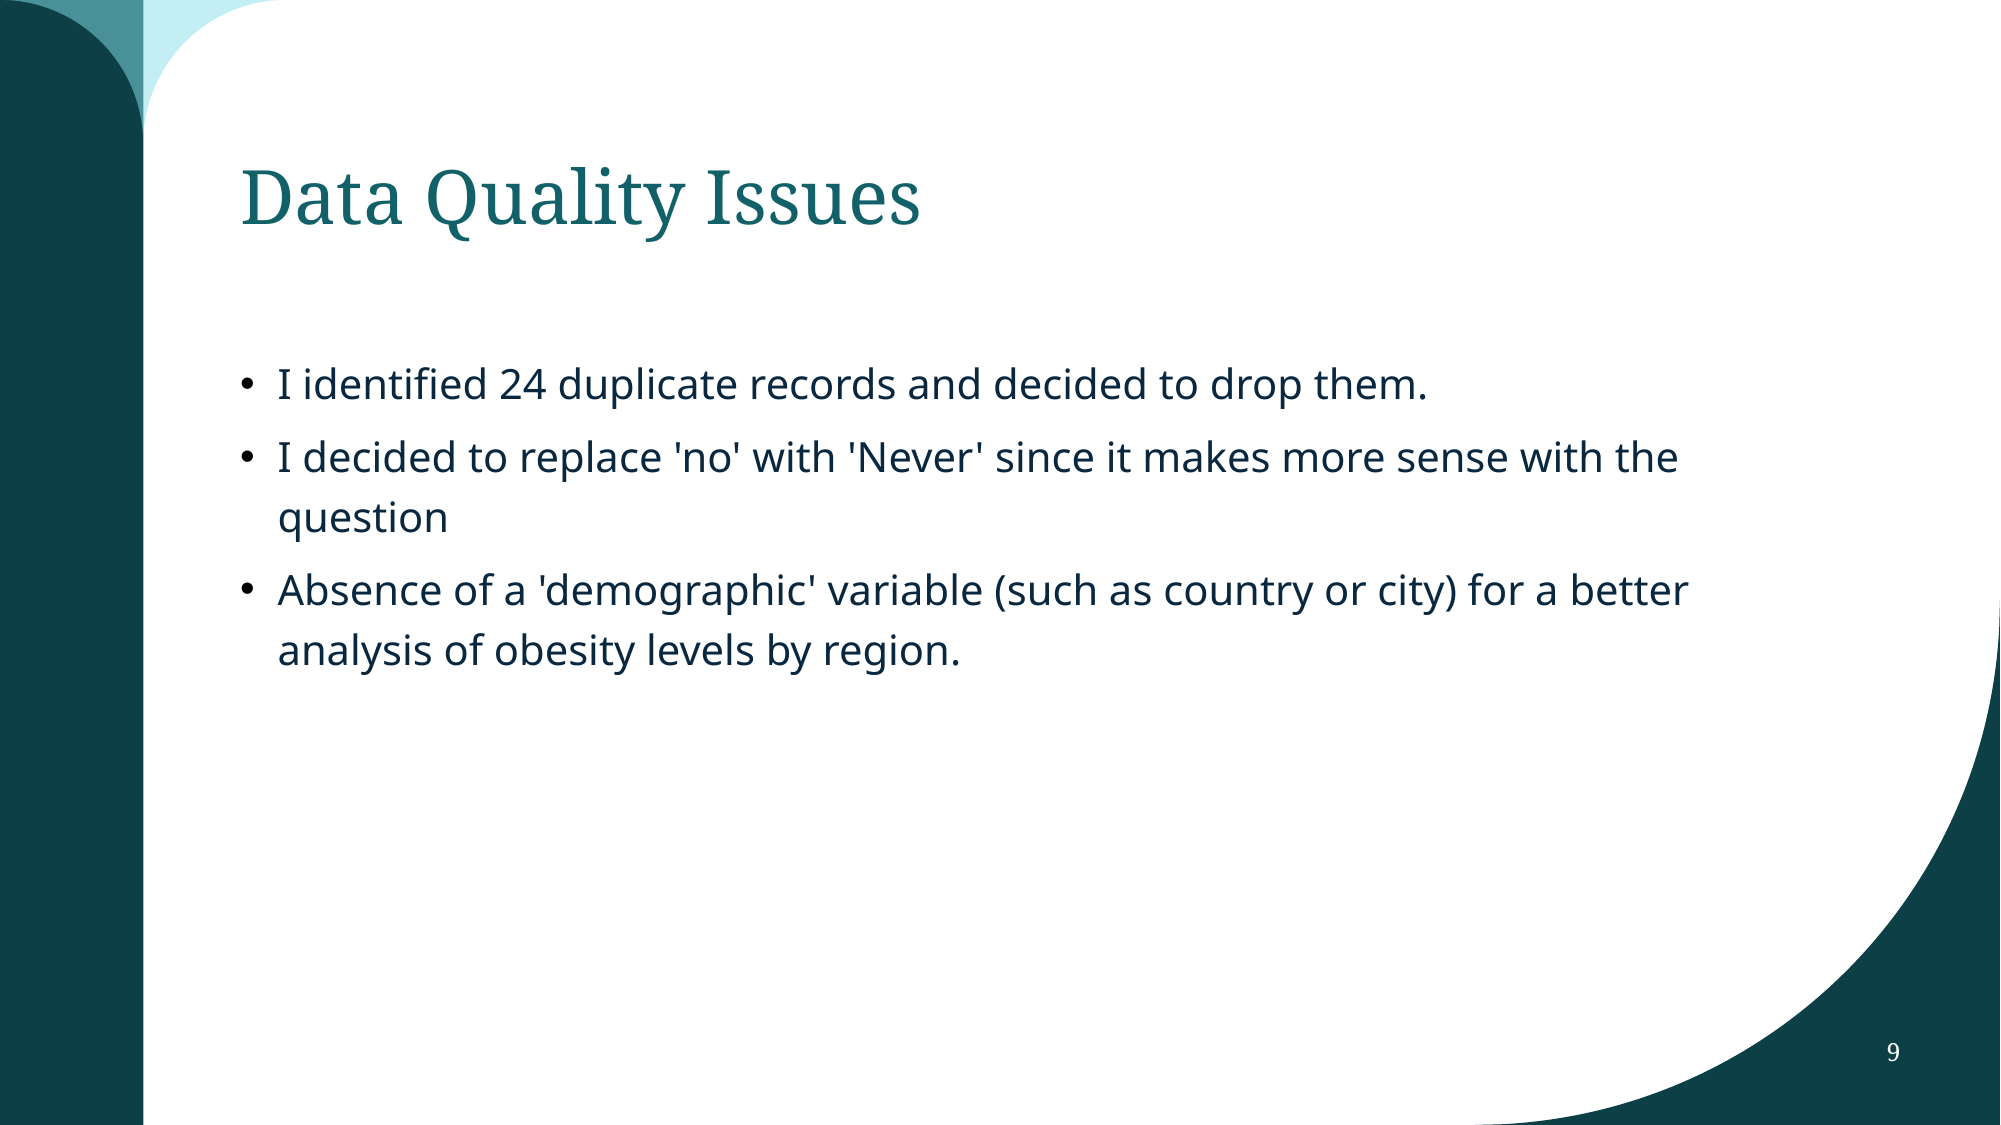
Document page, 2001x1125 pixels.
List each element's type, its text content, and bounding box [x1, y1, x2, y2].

list I identified 24 duplicate records and decided to drop them. I decided to replace 'no' with 'Never' since it makes more sense with the question Absence of a 'demographic' variable (such as country or city) for a better analysis of obesity levels by region. [225, 340, 1730, 905]
title Data Quality Issues [225, 60, 1799, 341]
slide_number 9 [1787, 981, 2000, 1125]
